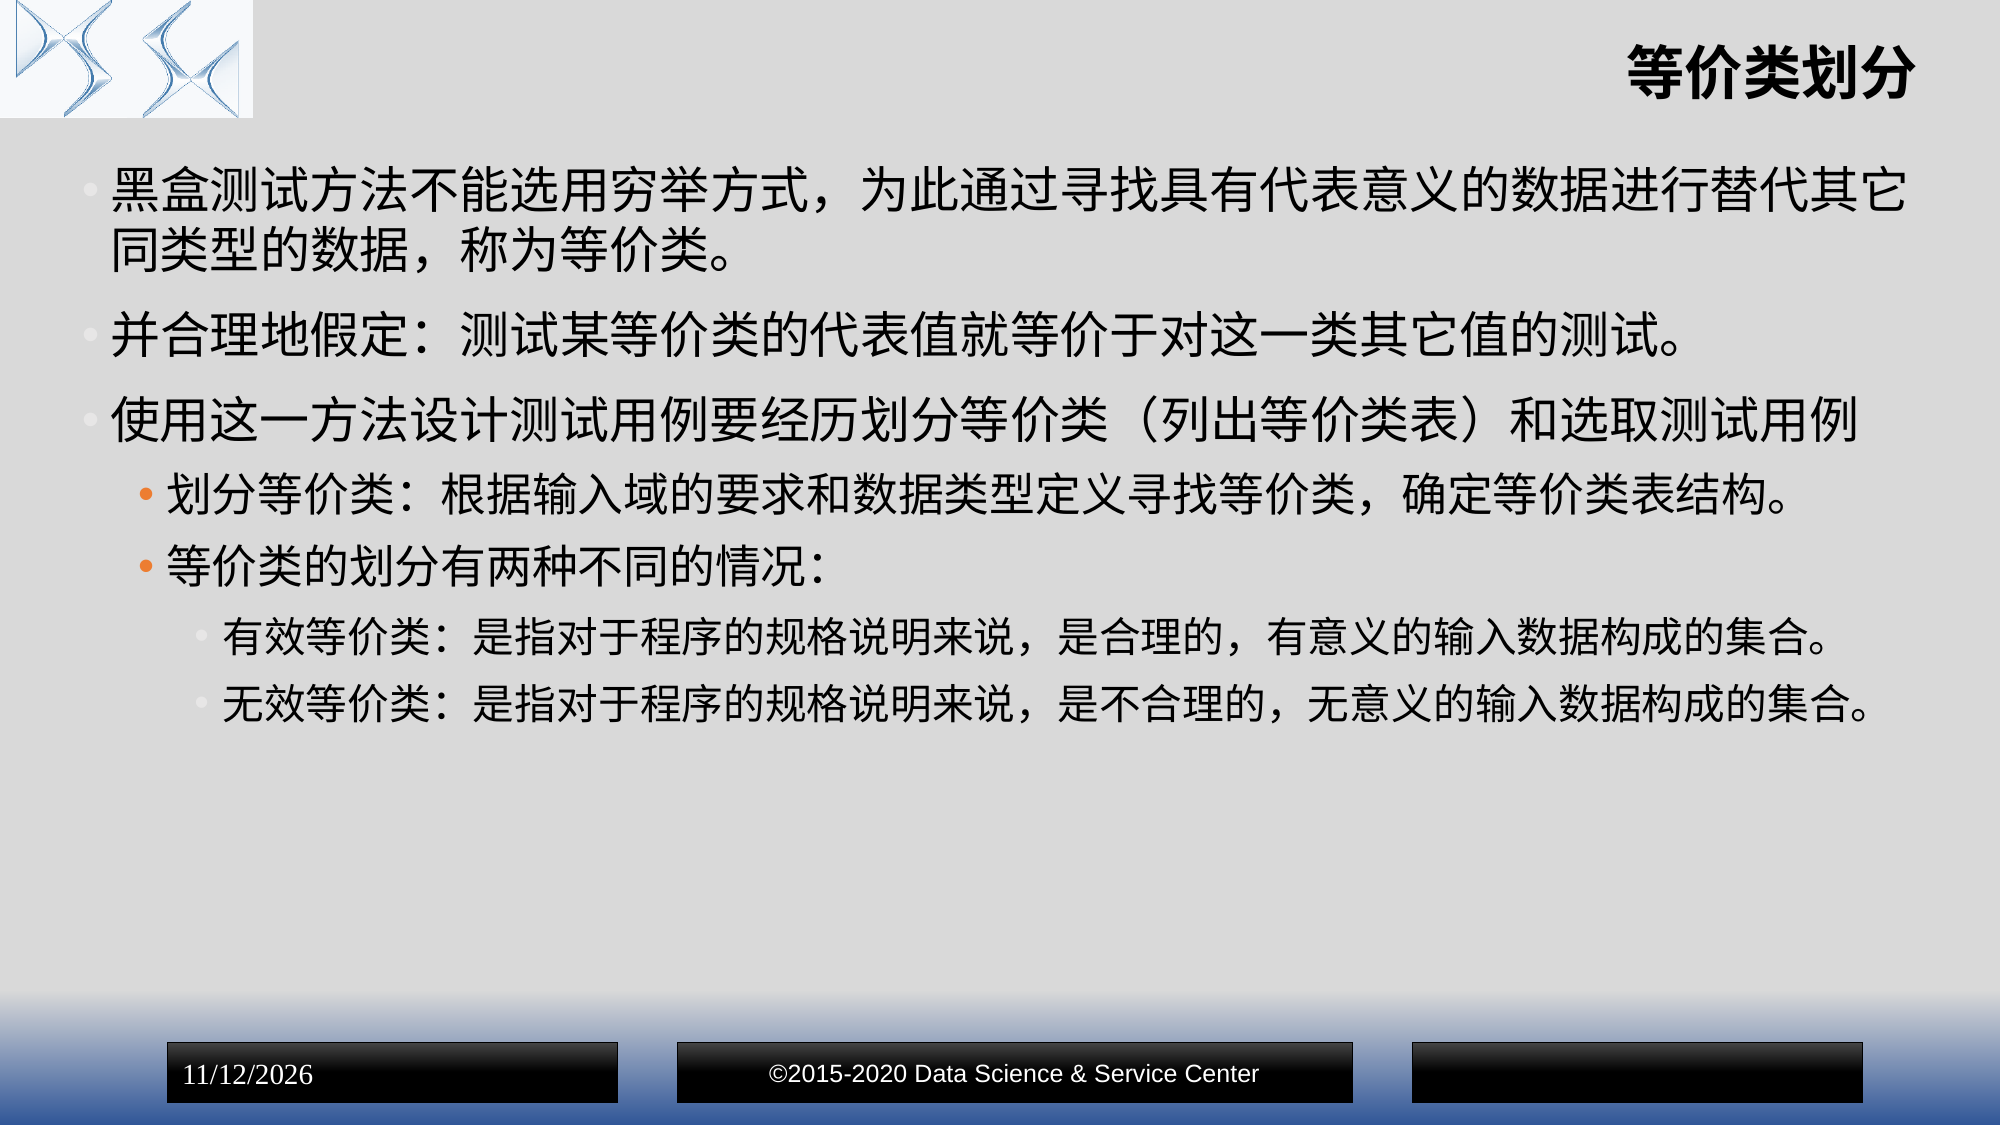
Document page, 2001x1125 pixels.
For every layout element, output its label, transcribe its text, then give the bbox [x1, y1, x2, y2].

footer ©2015-2020 Data Science & Service Center [677, 1042, 1353, 1103]
title 等价类划分 [167, 22, 1934, 129]
list 黑盒测试方法不能选用穷举方式，为此通过寻找具有代表意义的数据进行替代其它同类型的数据，称为等价类。 并合理地假定：测试某等价类的代表值就等价于对这一类其它值的测试。 使用这一方法设计测试用例要经历划分等价类（列出等价类表）和选取测试用例 划分等价类：根据输入域的要求和数据类型定义寻找等价类，确定等价类表结构。 等价类的划分有两种不同的情况： 有效等价类：是指对于程序的规格说明来说，是合理的，有意义的输入数据构成的集合。 无效等价类：是指对于程序的规格说明来说，是不合理的，无意义的输入数据构成的集合。 [66, 151, 1934, 1014]
slide_number [1412, 1042, 1863, 1103]
slide_number [167, 1042, 618, 1103]
